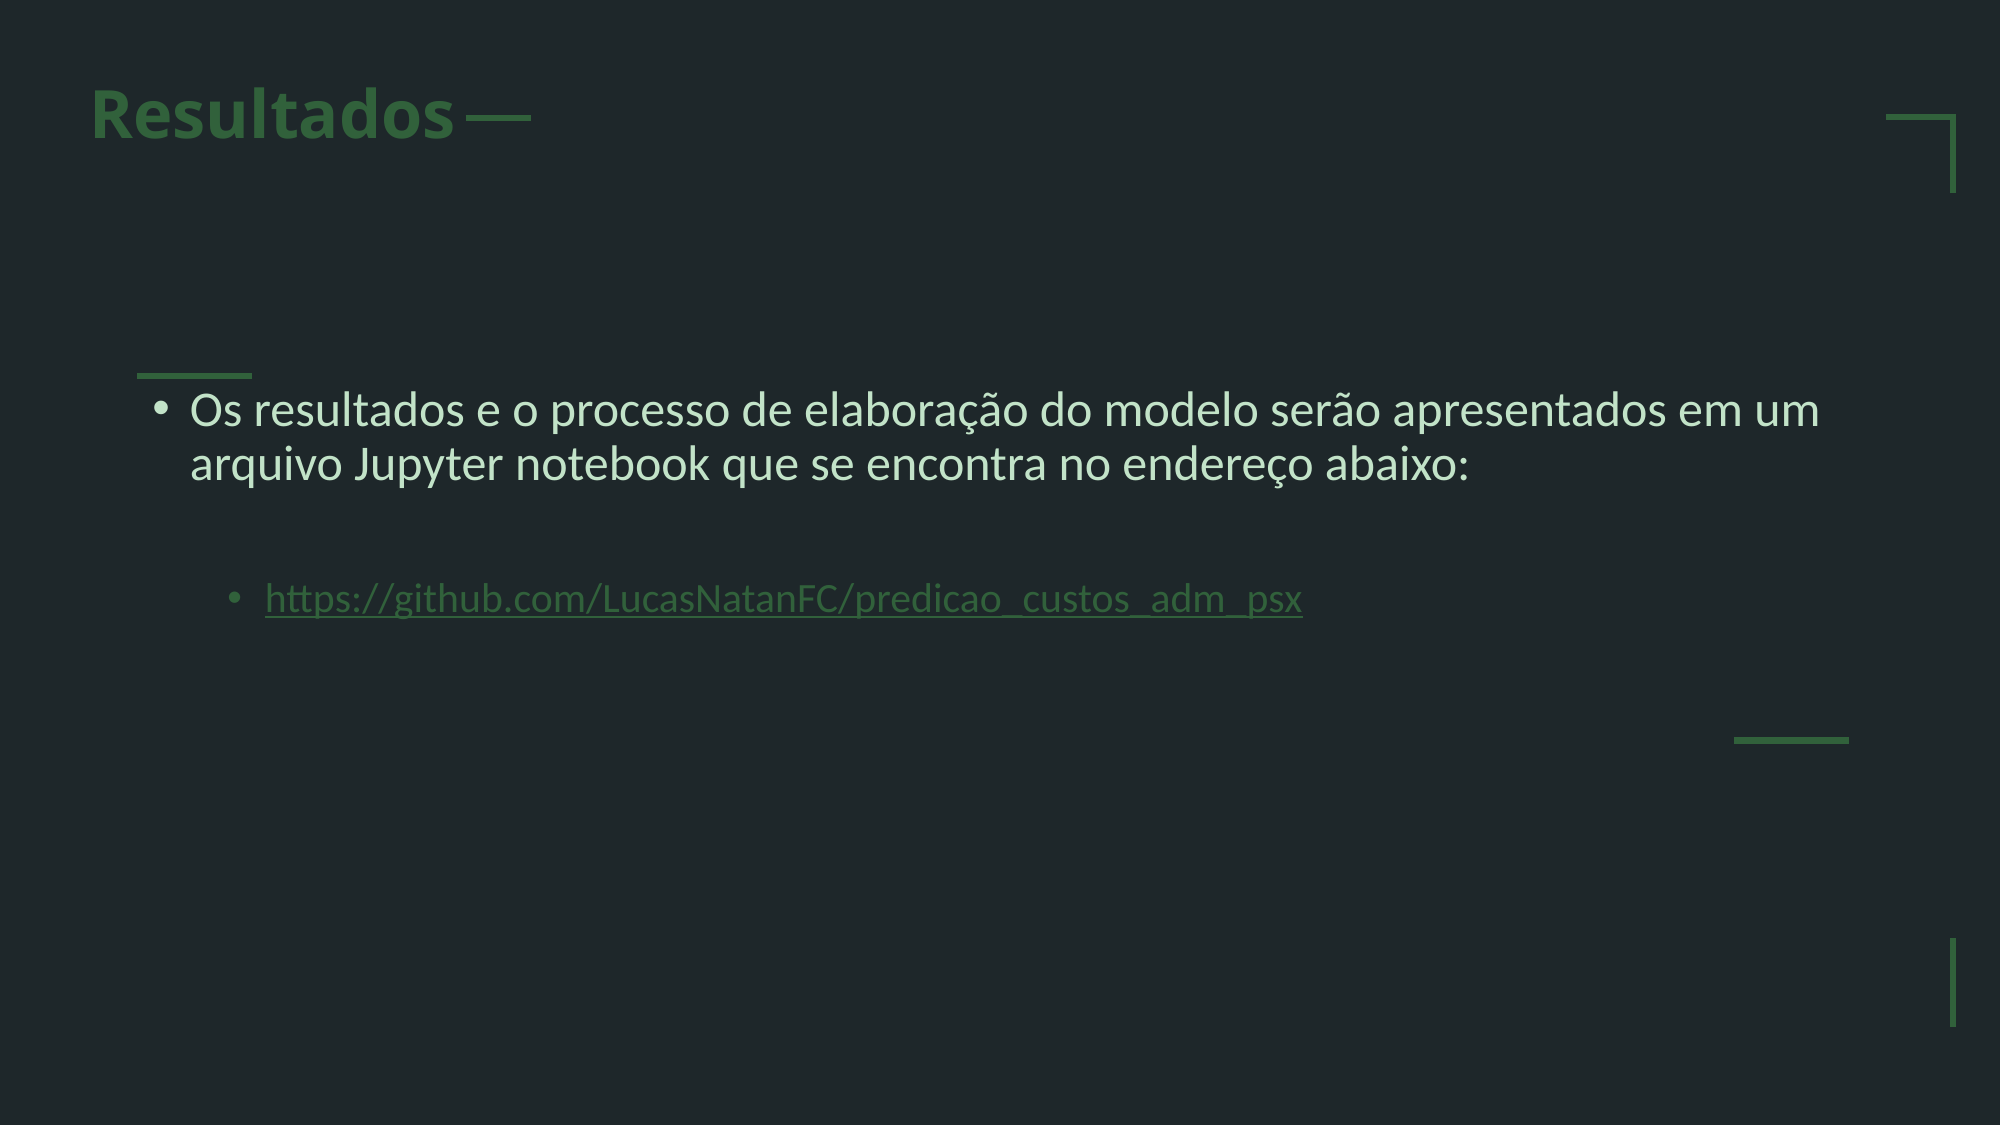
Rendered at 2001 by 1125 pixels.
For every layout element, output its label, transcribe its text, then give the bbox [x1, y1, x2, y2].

title Resultados [46, 35, 499, 199]
text_box Os resultados e o processo de elaboração do modelo serão apresentados em um arquivo Jupyter notebook que se encontra no endereço abaixo: https://github.com/LucasNatanFC/predicao_custos_adm_psx [137, 376, 1850, 741]
